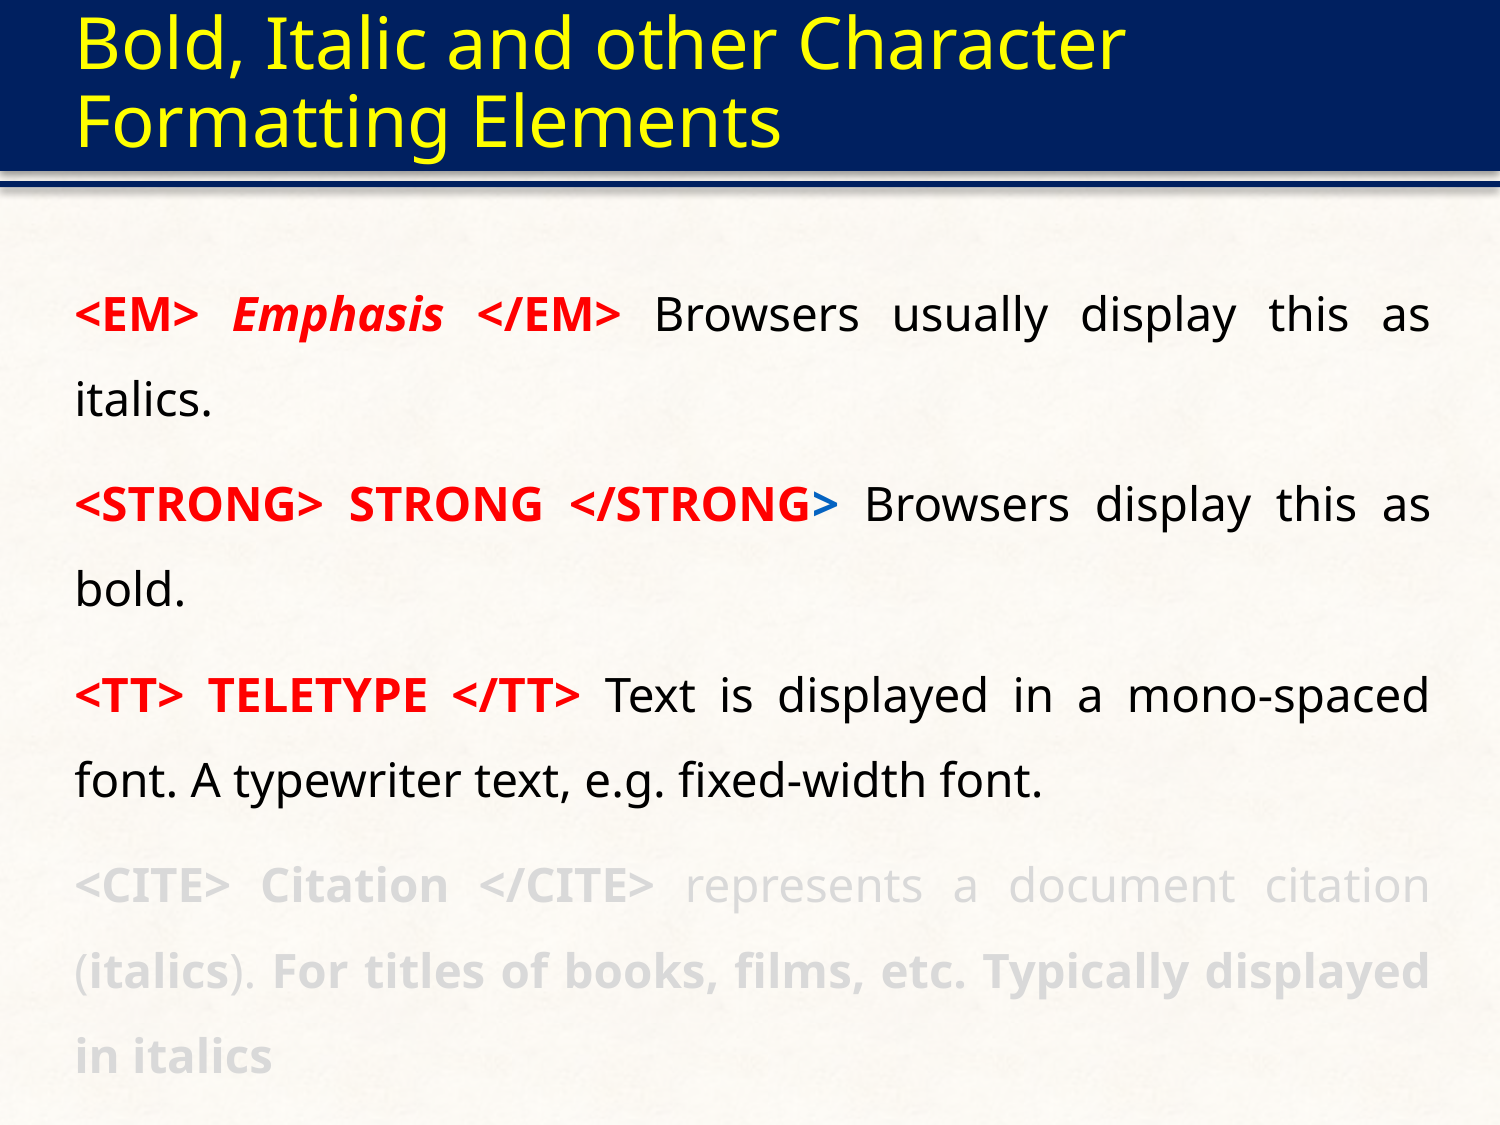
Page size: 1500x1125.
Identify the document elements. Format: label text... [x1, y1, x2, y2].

title Bold, Italic and other Character Formatting Elements [59, 0, 1500, 171]
list <EM> Emphasis </EM> Browsers usually display this as italics. <STRONG> STRONG </STRONG> Browsers display this as bold. <TT> TELETYPE </TT> Text is displayed in a mono-spaced font. A typewriter text, e.g. fixed-width font. <CITE> Citation </CITE> represents a document citation (italics). For titles of books, films, etc. Typically displayed in italics [59, 170, 1447, 1099]
